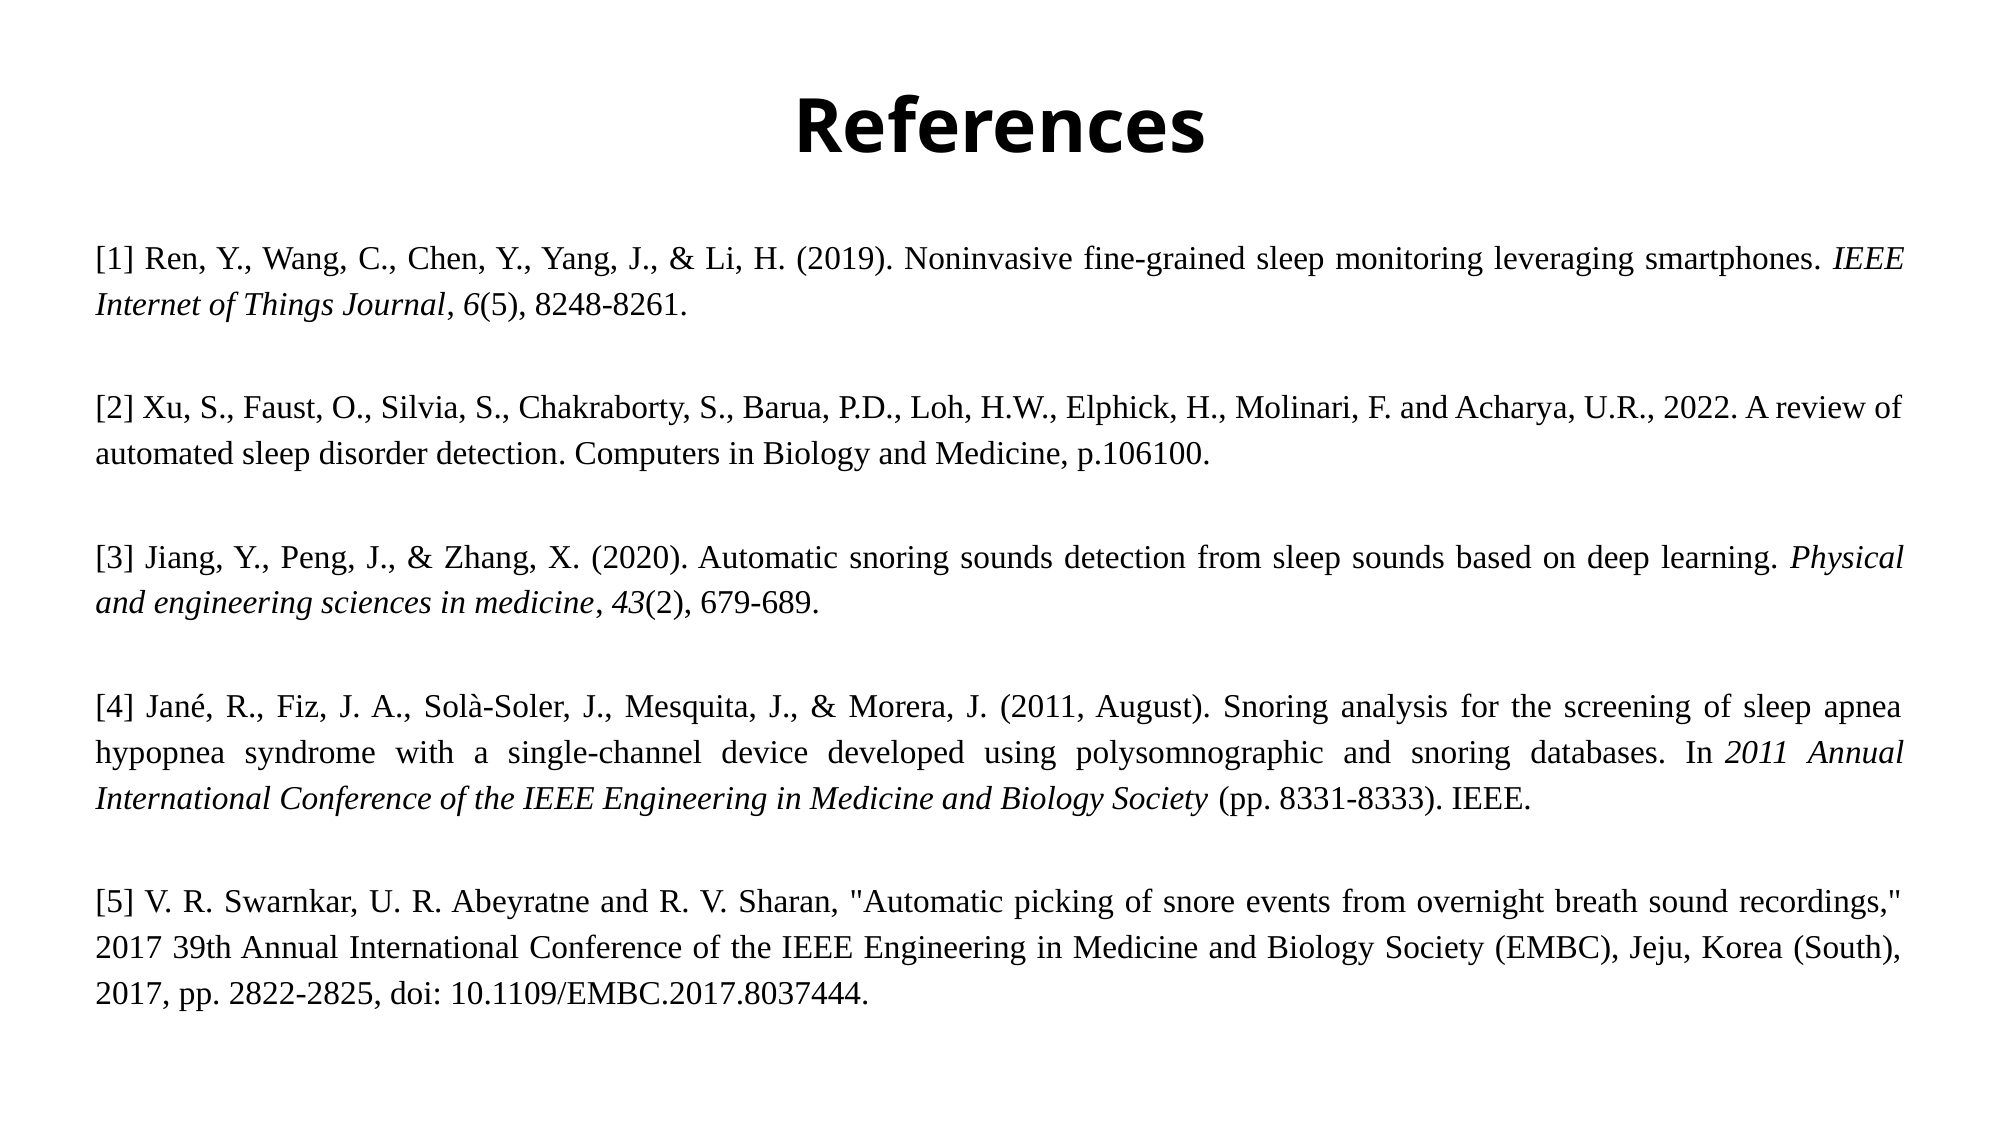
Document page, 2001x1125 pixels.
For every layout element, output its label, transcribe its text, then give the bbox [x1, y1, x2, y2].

text_box References [500, 69, 1500, 175]
text_box [1] Ren, Y., Wang, C., Chen, Y., Yang, J., & Li, H. (2019). Noninvasive fine-grained sleep monitoring leveraging smartphones. IEEE Internet of Things Journal, 6(5), 8248-8261. [2] Xu, S., Faust, O., Silvia, S., Chakraborty, S., Barua, P.D., Loh, H.W., Elphick, H., Molinari, F. and Acharya, U.R., 2022. A review of automated sleep disorder detection. Computers in Biology and Medicine, p.106100. [3] Jiang, Y., Peng, J., & Zhang, X. (2020). Automatic snoring sounds detection from sleep sounds based on deep learning. Physical and engineering sciences in medicine, 43(2), 679-689. [4] Jané, R., Fiz, J. A., Solà-Soler, J., Mesquita, J., & Morera, J. (2011, August). Snoring analysis for the screening of sleep apnea hypopnea syndrome with a single-channel device developed using polysomnographic and snoring databases. In 2011 Annual International Conference of the IEEE Engineering in Medicine and Biology Society (pp. 8331-8333). IEEE. [5] V. R. Swarnkar, U. R. Abeyratne and R. V. Sharan, "Automatic picking of snore events from overnight breath sound recordings," 2017 39th Annual International Conference of the IEEE Engineering in Medicine and Biology Society (EMBC), Jeju, Korea (South), 2017, pp. 2822-2825, doi: 10.1109/EMBC.2017.8037444. [80, 222, 1920, 1019]
